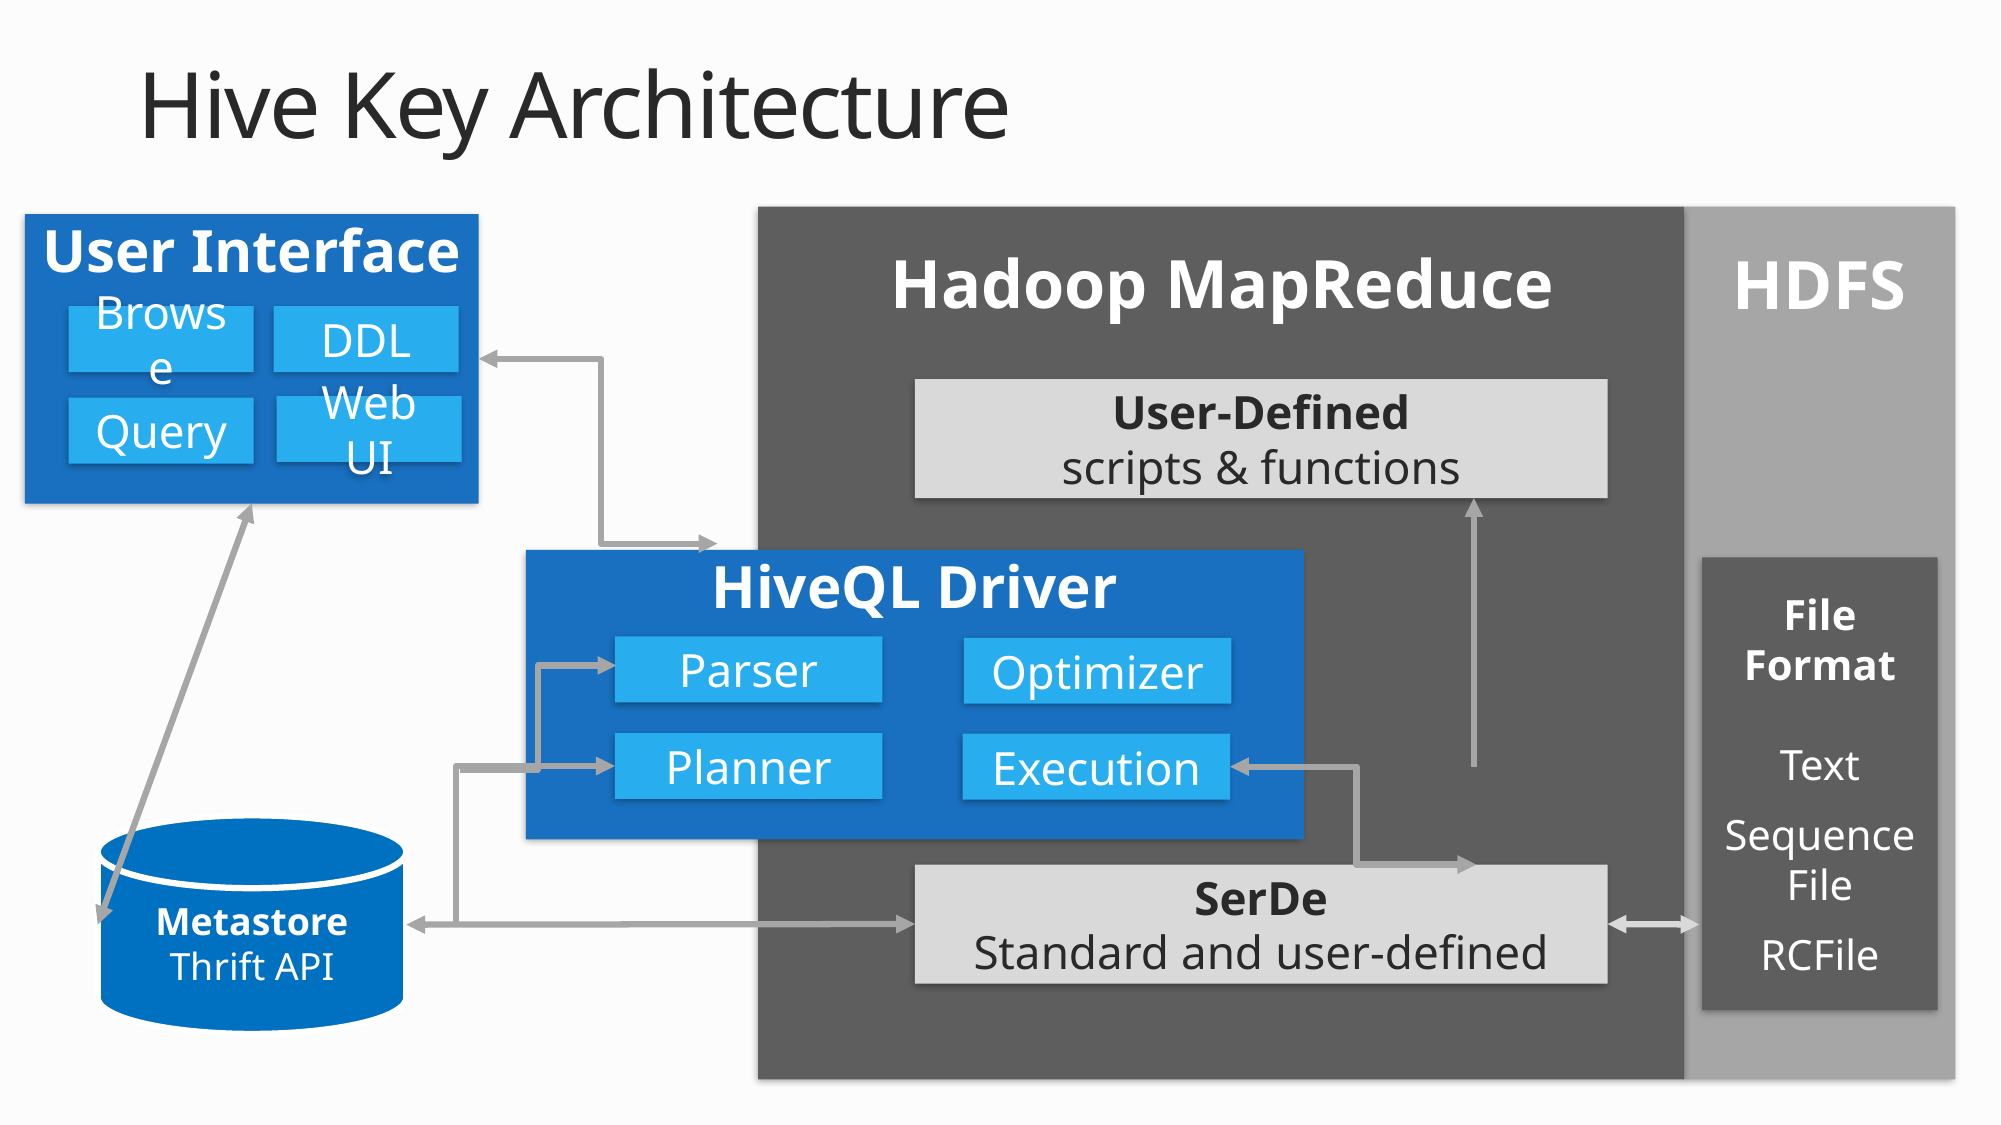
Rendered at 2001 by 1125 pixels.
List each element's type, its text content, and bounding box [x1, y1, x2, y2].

text_box DDL [273, 305, 459, 373]
text_box Query [68, 397, 254, 464]
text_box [525, 549, 1305, 840]
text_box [478, 358, 718, 544]
text_box Web UI [276, 395, 462, 463]
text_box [1229, 766, 1477, 865]
text_box User Interface [24, 213, 479, 504]
title Hive Key Architecture [137, 59, 1967, 162]
text_box Metastore Thrift API [95, 813, 409, 1037]
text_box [459, 665, 617, 770]
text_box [457, 777, 616, 924]
text_box Browse [68, 305, 254, 373]
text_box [757, 206, 1956, 1080]
